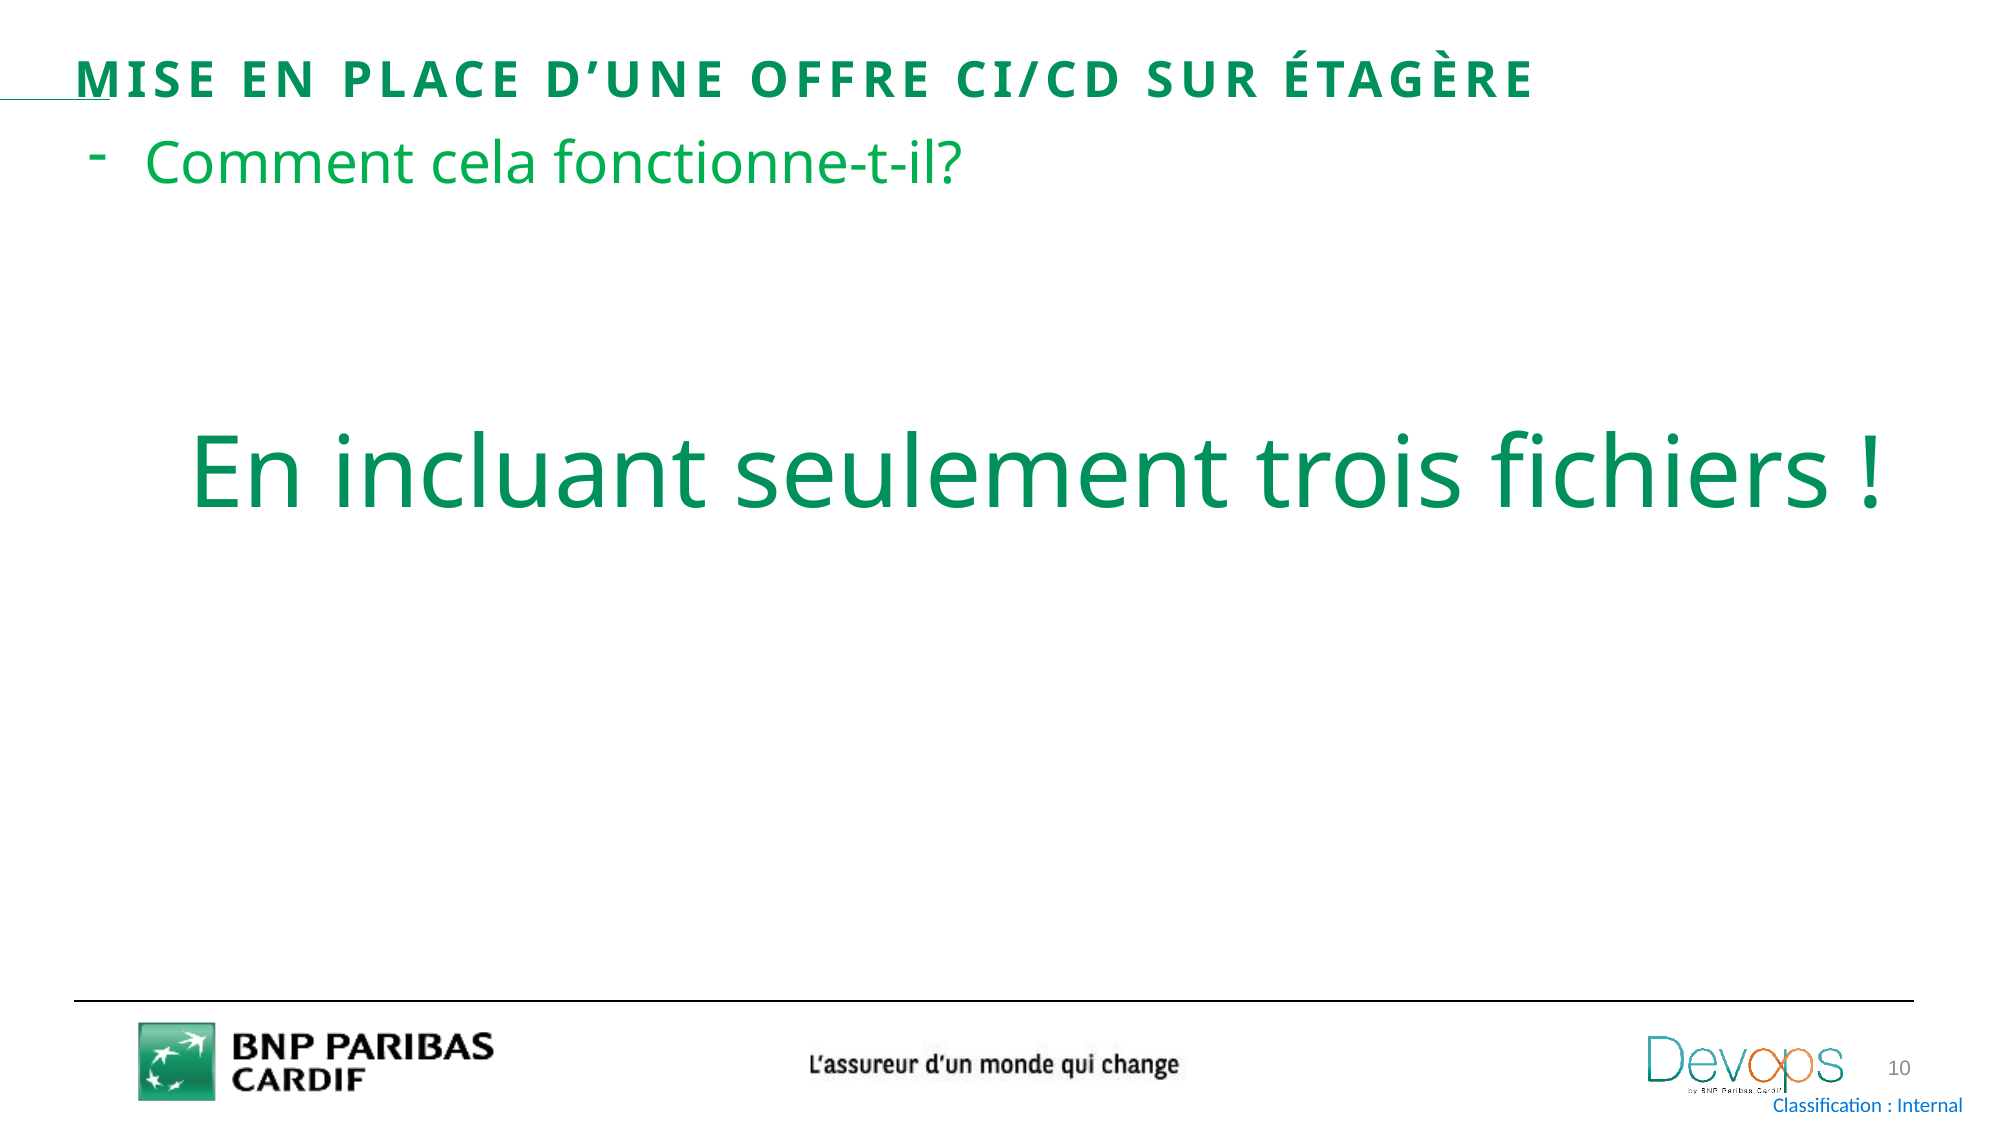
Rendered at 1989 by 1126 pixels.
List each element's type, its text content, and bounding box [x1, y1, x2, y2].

text_box Comment cela fonctionne-t-il? En incluant seulement trois fichiers ! [72, 125, 1903, 965]
title Mise en place d’une offre CI/CD sur étagère [74, 16, 1915, 139]
slide_number 10 [1847, 1037, 1926, 1098]
picture [120, 1004, 764, 1120]
picture [1648, 1036, 1843, 1094]
picture [786, 1030, 1203, 1104]
